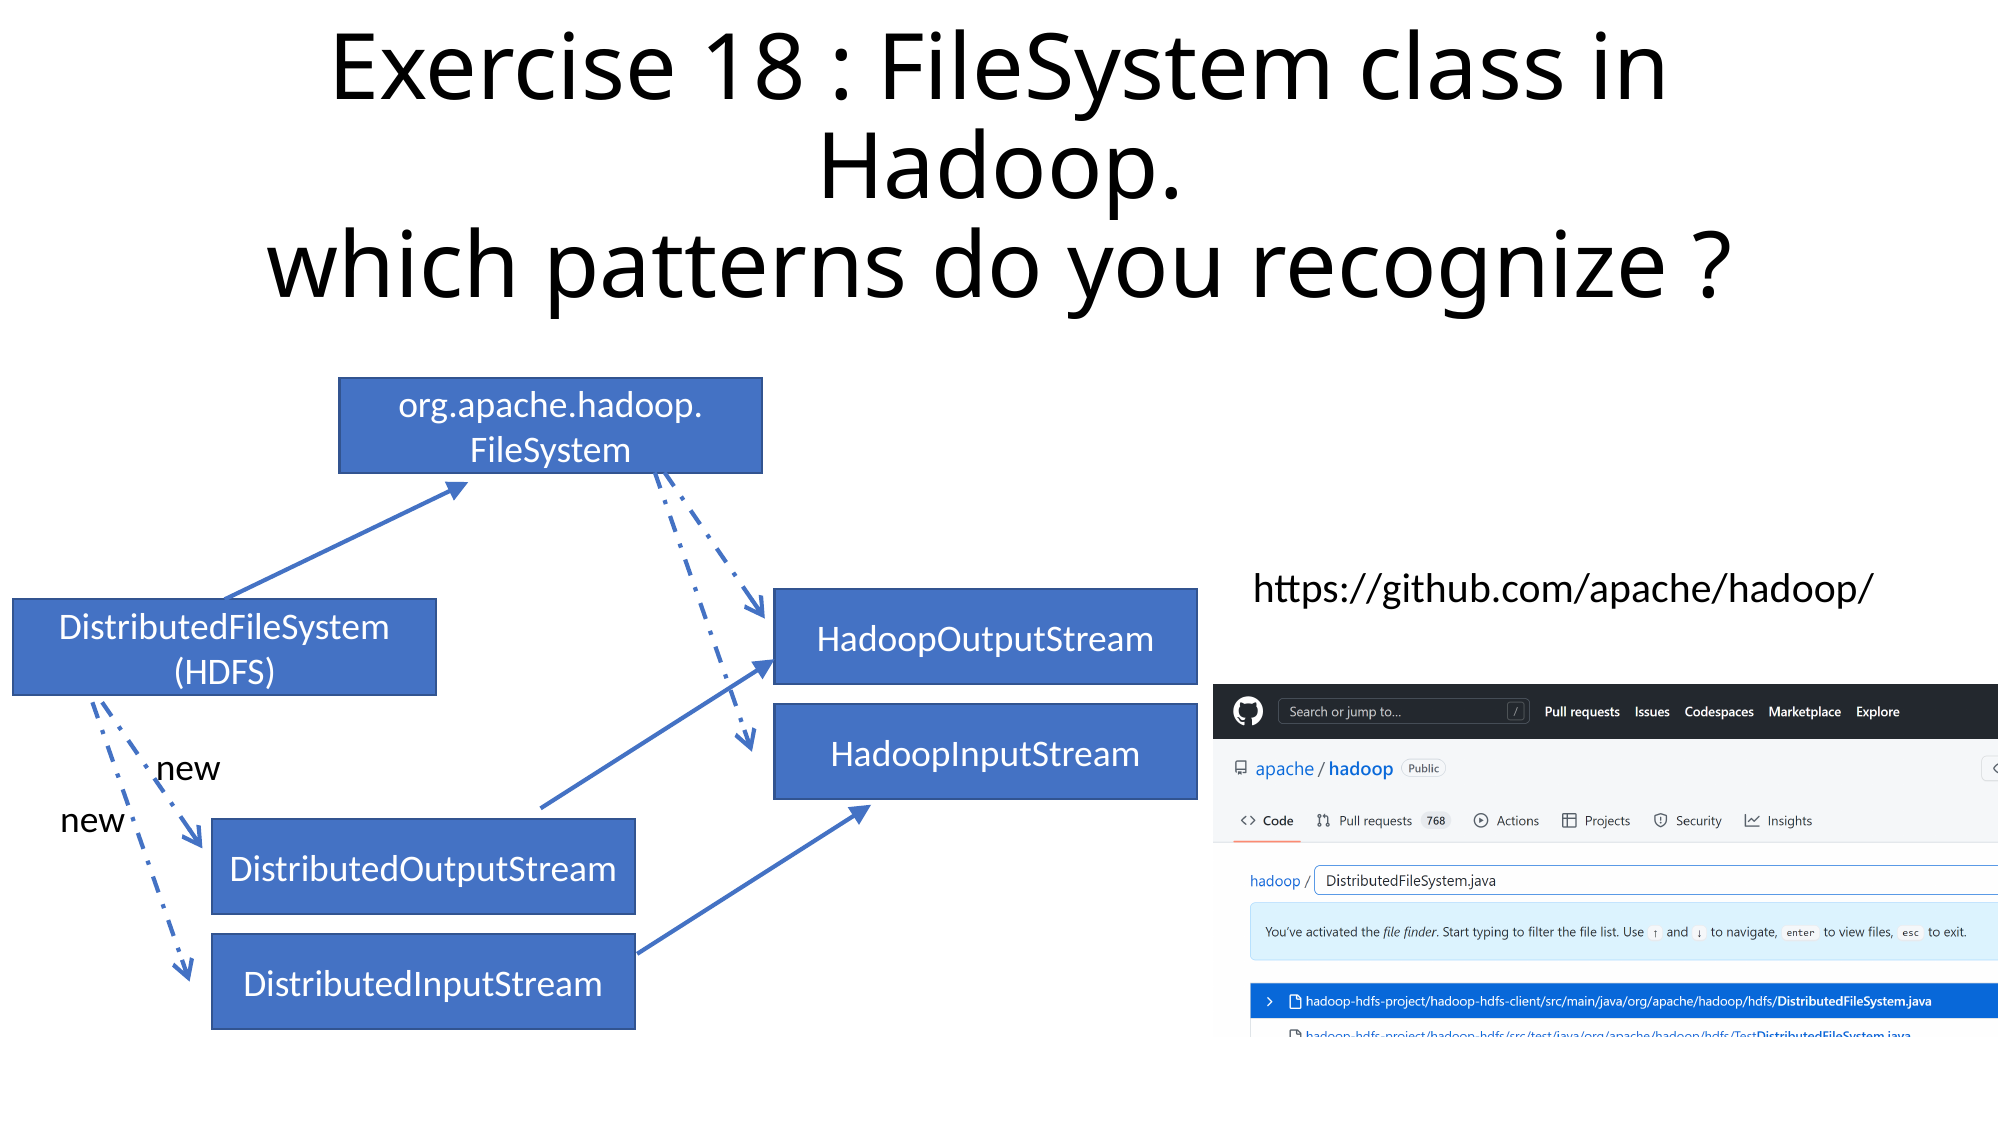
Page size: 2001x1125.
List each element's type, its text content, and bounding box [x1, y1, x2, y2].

text_box new [45, 787, 92, 848]
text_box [92, 702, 190, 982]
title Exercise 18 : FileSystem class in Hadoop. which patterns do you recognize ? [137, 59, 1863, 278]
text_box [224, 482, 469, 600]
text_box DistributedFileSystem (HDFS) [12, 598, 437, 696]
text_box new [203, 735, 236, 795]
text_box HadoopInputStream [775, 703, 1198, 800]
text_box https://github.com/apache/hadoop/ [1238, 552, 1890, 618]
picture [1213, 684, 1998, 1037]
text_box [654, 472, 752, 659]
text_box HadoopOutputStream [773, 588, 1198, 685]
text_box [637, 804, 872, 954]
text_box org.apache.hadoop. FileSystem [338, 377, 763, 474]
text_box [752, 472, 765, 619]
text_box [540, 659, 775, 809]
text_box DistributedInputStream [211, 933, 636, 1030]
text_box DistributedOutputStream [211, 818, 636, 915]
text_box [190, 702, 203, 849]
